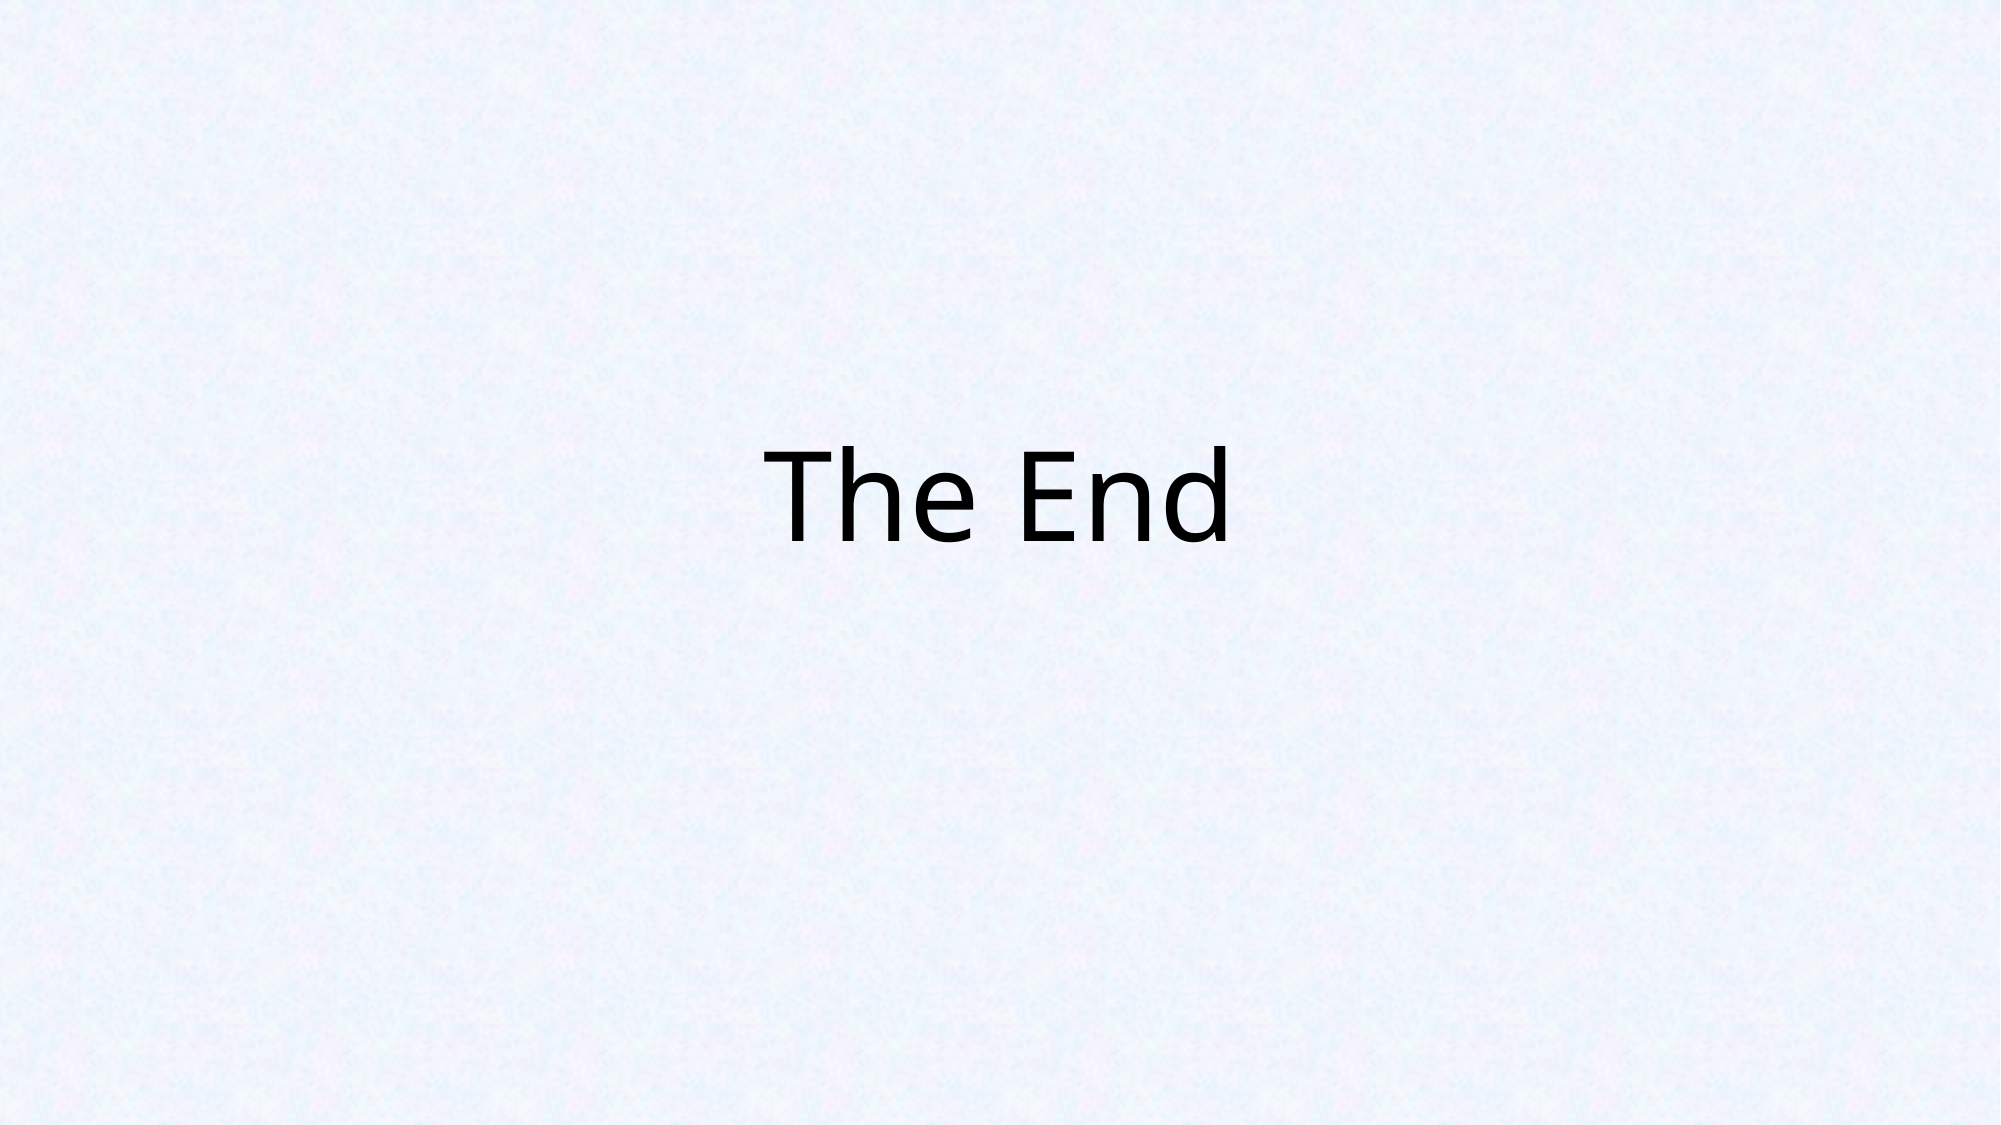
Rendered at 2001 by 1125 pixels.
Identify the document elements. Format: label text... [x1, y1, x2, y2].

title The End [249, 184, 1750, 576]
